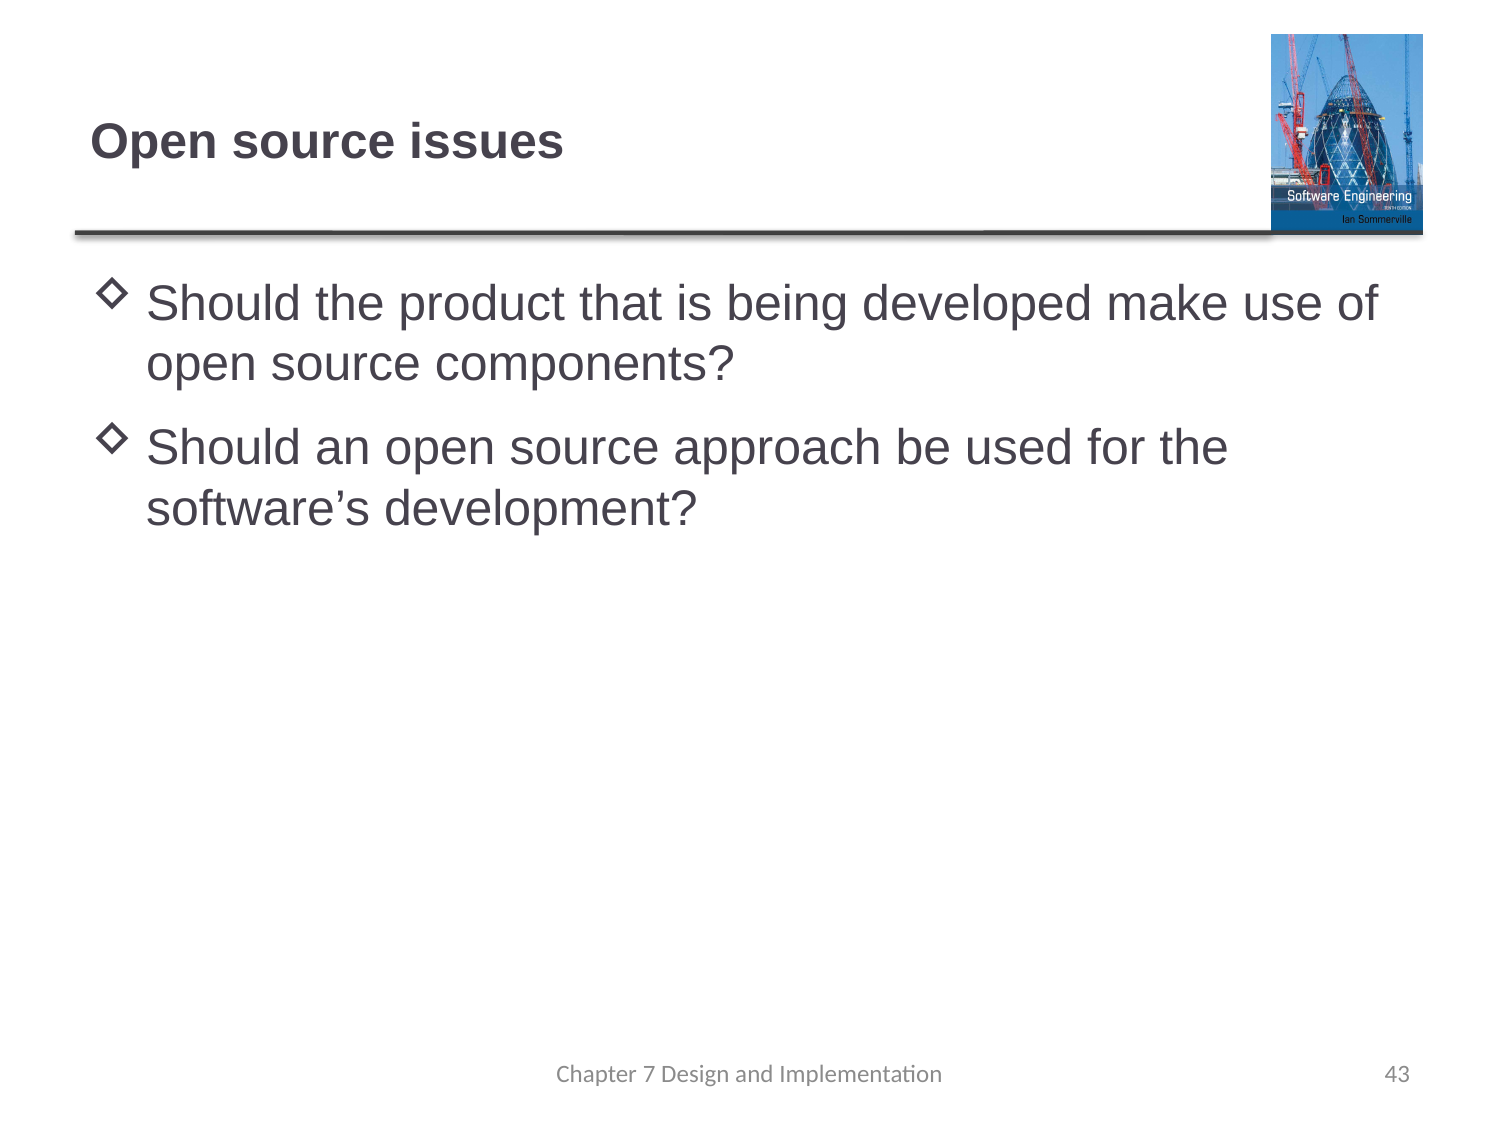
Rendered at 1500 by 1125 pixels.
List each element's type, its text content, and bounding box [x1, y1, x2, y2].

title Open source issues [74, 44, 1272, 233]
list Should the product that is being developed make use of open source components? Should an open source approach be used for the software’s development? [75, 262, 1425, 1005]
picture [1271, 34, 1423, 230]
footer Chapter 7 Design and Implementation [512, 1042, 988, 1103]
slide_number 43 [1074, 1042, 1425, 1103]
